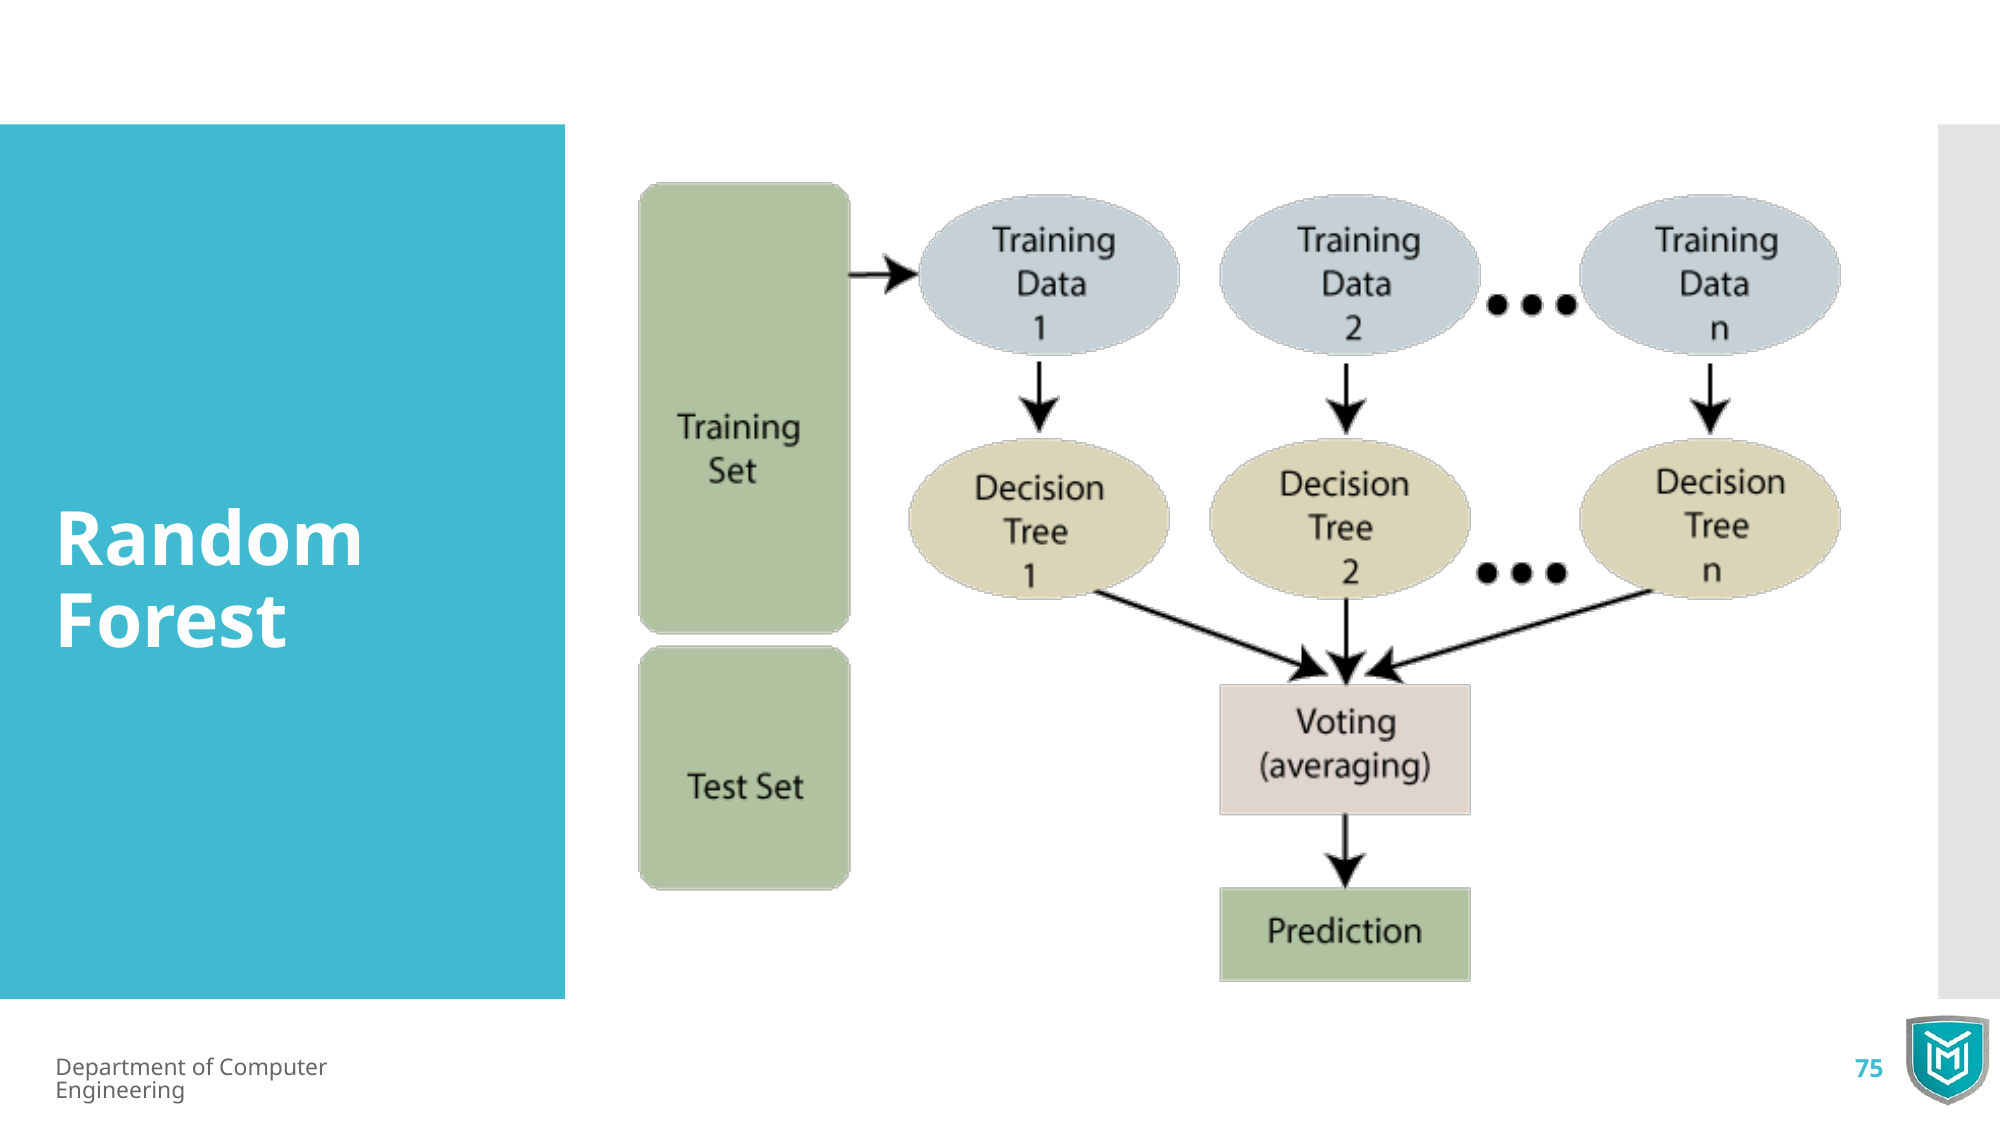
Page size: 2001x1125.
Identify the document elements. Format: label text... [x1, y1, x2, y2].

picture [1896, 995, 2000, 1125]
slide_number 75 [1848, 1061, 1888, 1125]
text_box Random Forest [52, 487, 550, 663]
picture [631, 175, 1851, 989]
footer Department of Computer Engineering [53, 1056, 428, 1125]
